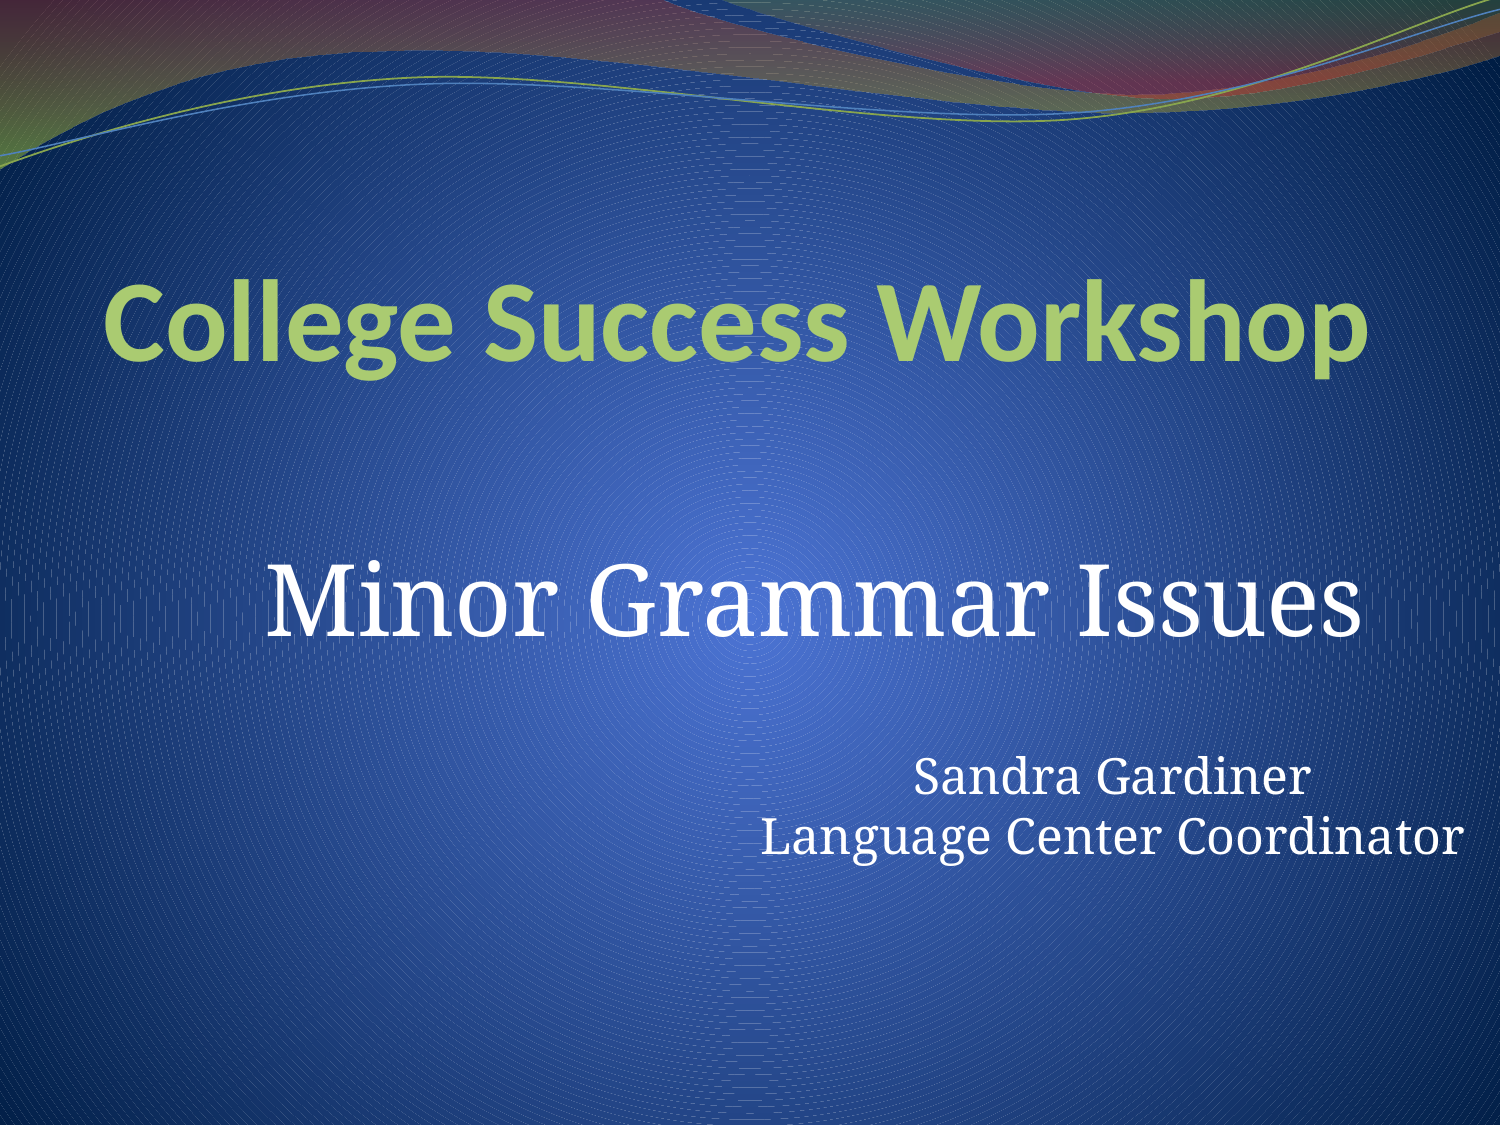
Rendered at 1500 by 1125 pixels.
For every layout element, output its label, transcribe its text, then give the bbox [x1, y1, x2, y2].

title College Success Workshop [87, 224, 1376, 525]
text_box Sandra Gardiner Language Center Coordinator [745, 737, 1480, 873]
subtitle Minor Grammar Issues [87, 529, 1376, 818]
